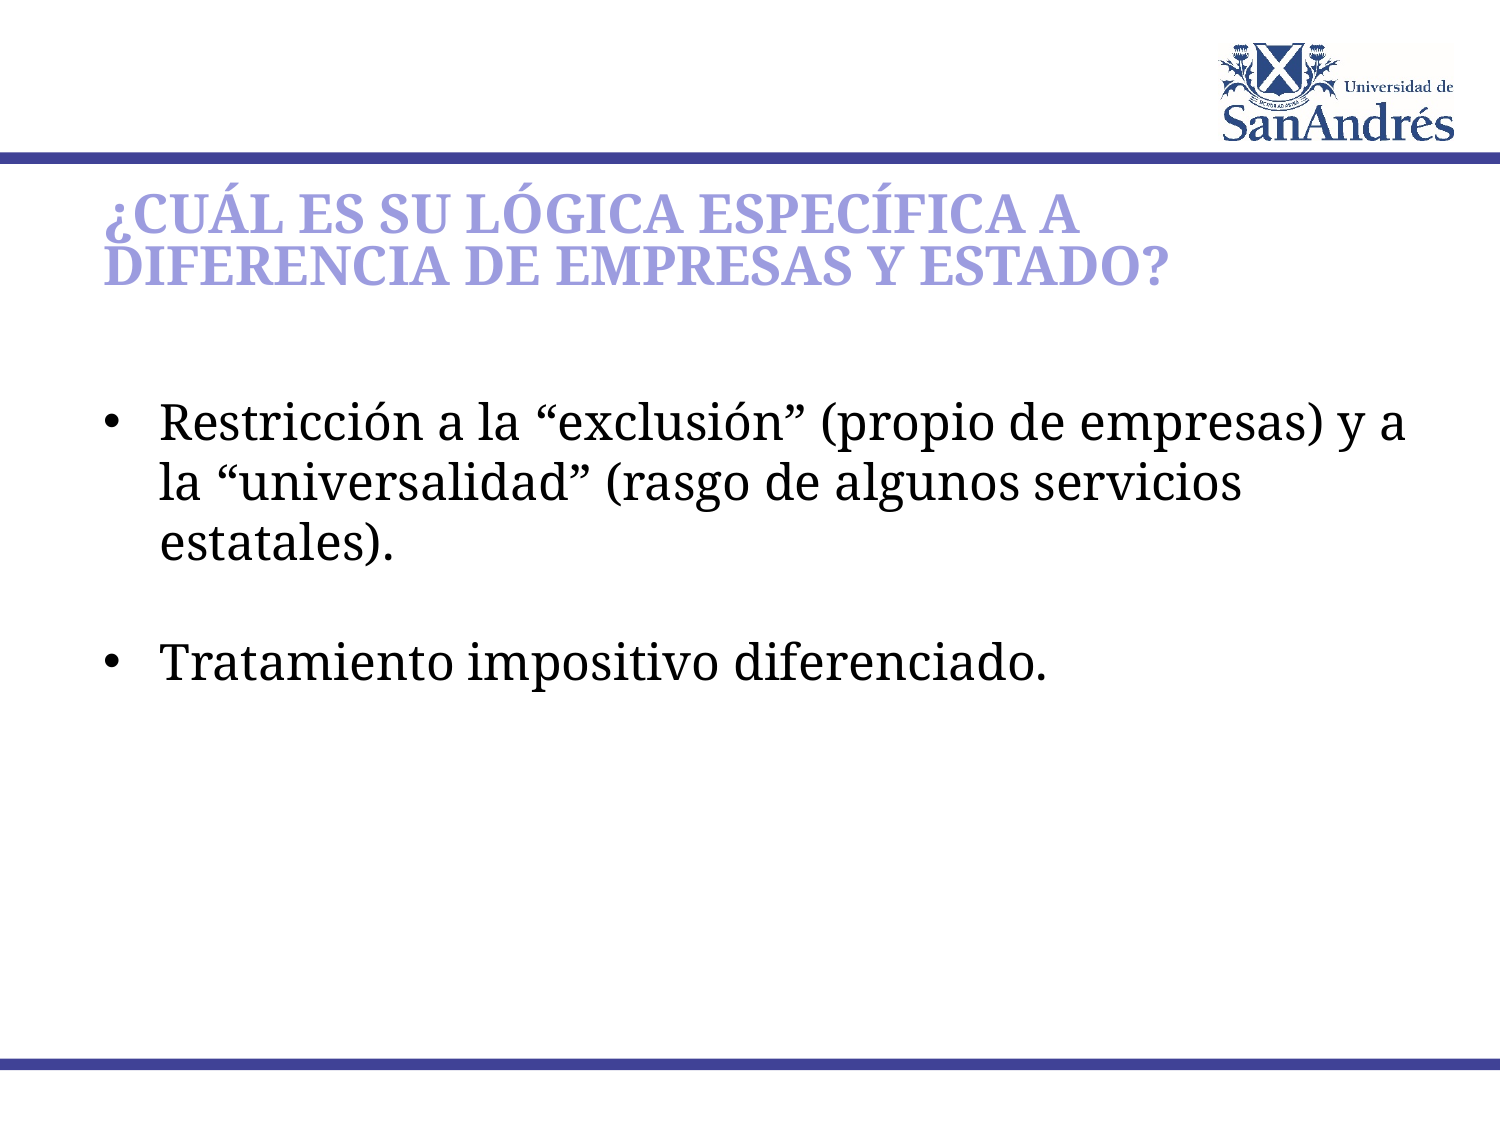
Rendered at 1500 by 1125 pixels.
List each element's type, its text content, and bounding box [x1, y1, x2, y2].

text_box ¿CUÁL ES SU LÓGICA ESPECÍFICA A DIFERENCIA DE EMPRESAS Y ESTADO? [88, 184, 1329, 304]
text_box Restricción a la “exclusión” (propio de empresas) y a la “universalidad” (rasgo de algunos servicios estatales). Tratamiento impositivo diferenciado. [88, 337, 1447, 758]
picture [1218, 43, 1454, 141]
